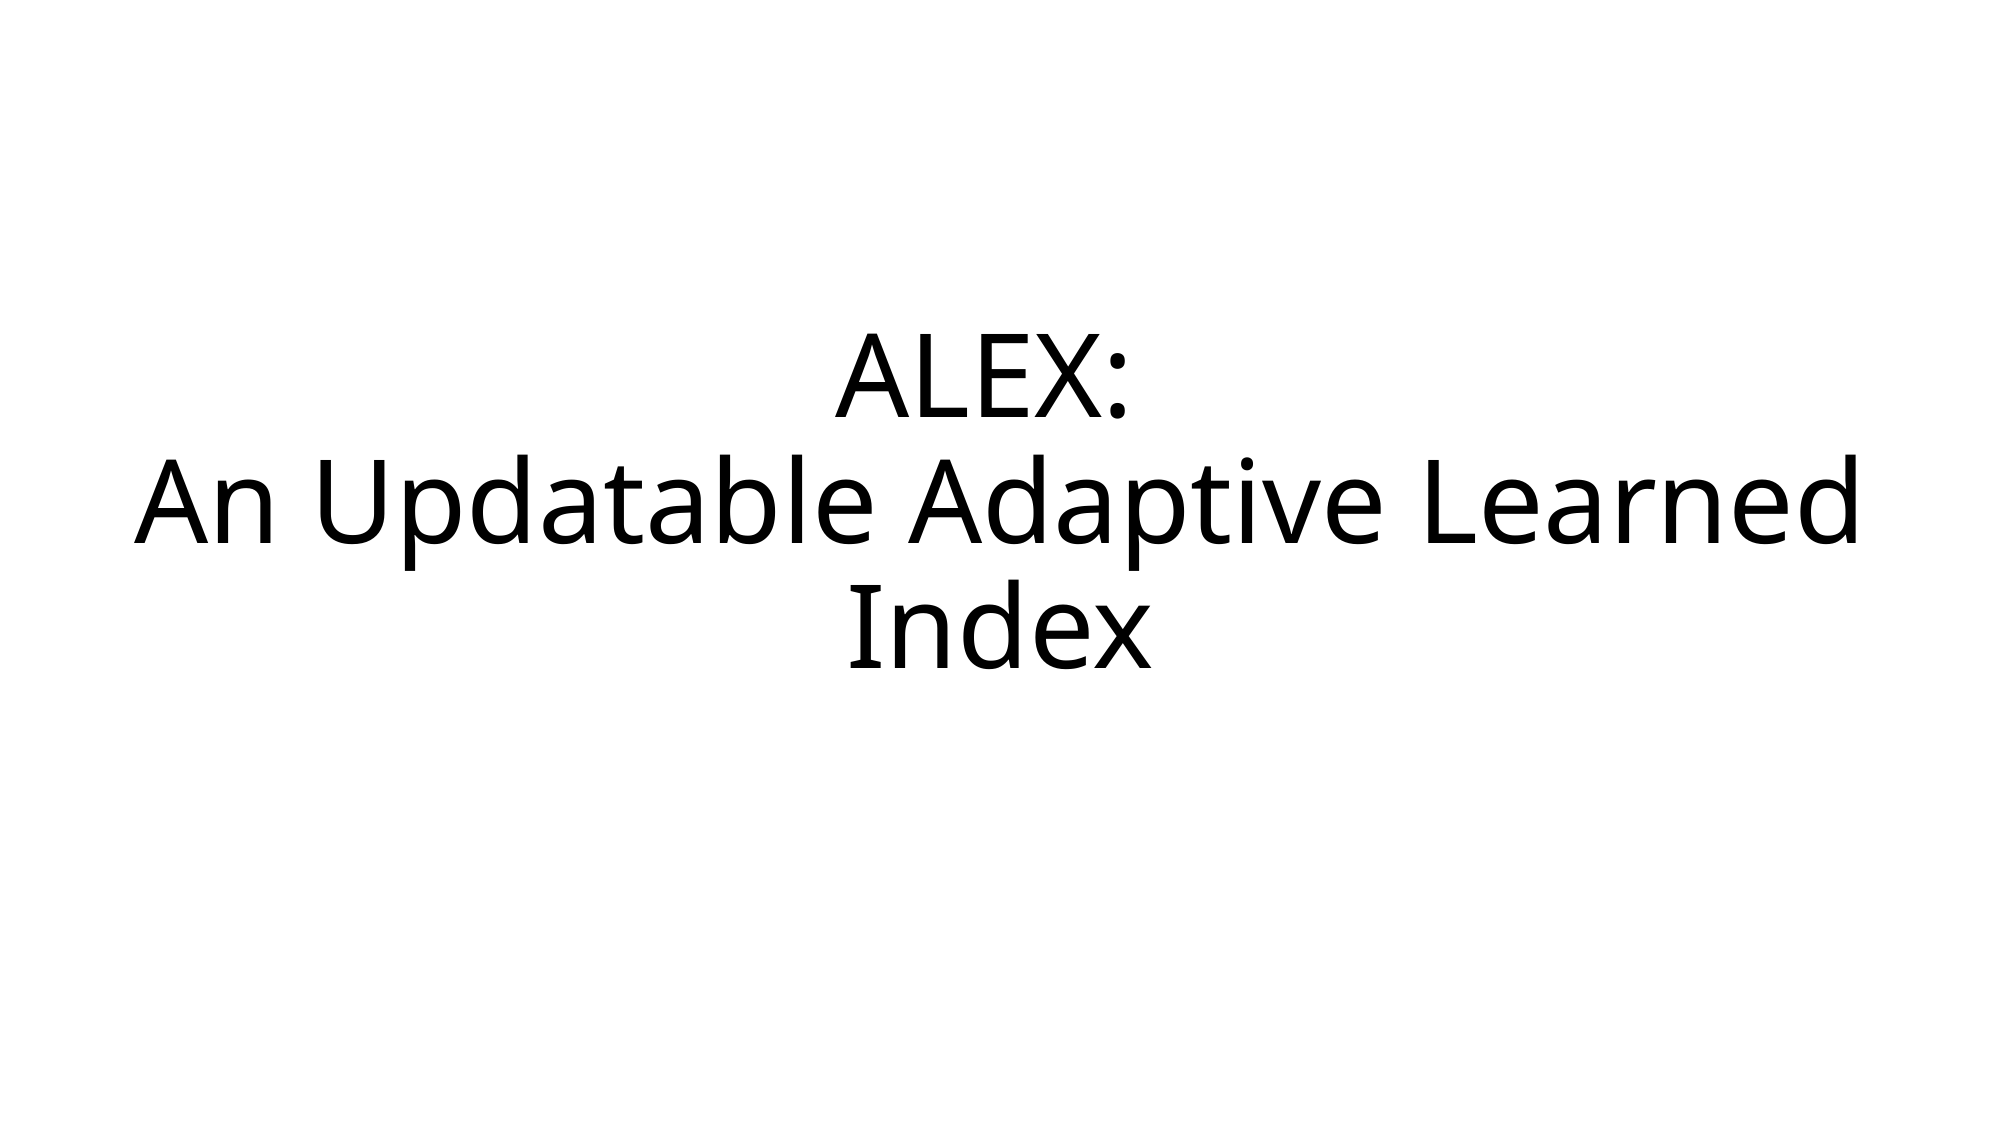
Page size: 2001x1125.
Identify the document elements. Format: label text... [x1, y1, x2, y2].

title ALEX: An Updatable Adaptive Learned Index [102, 309, 1898, 702]
